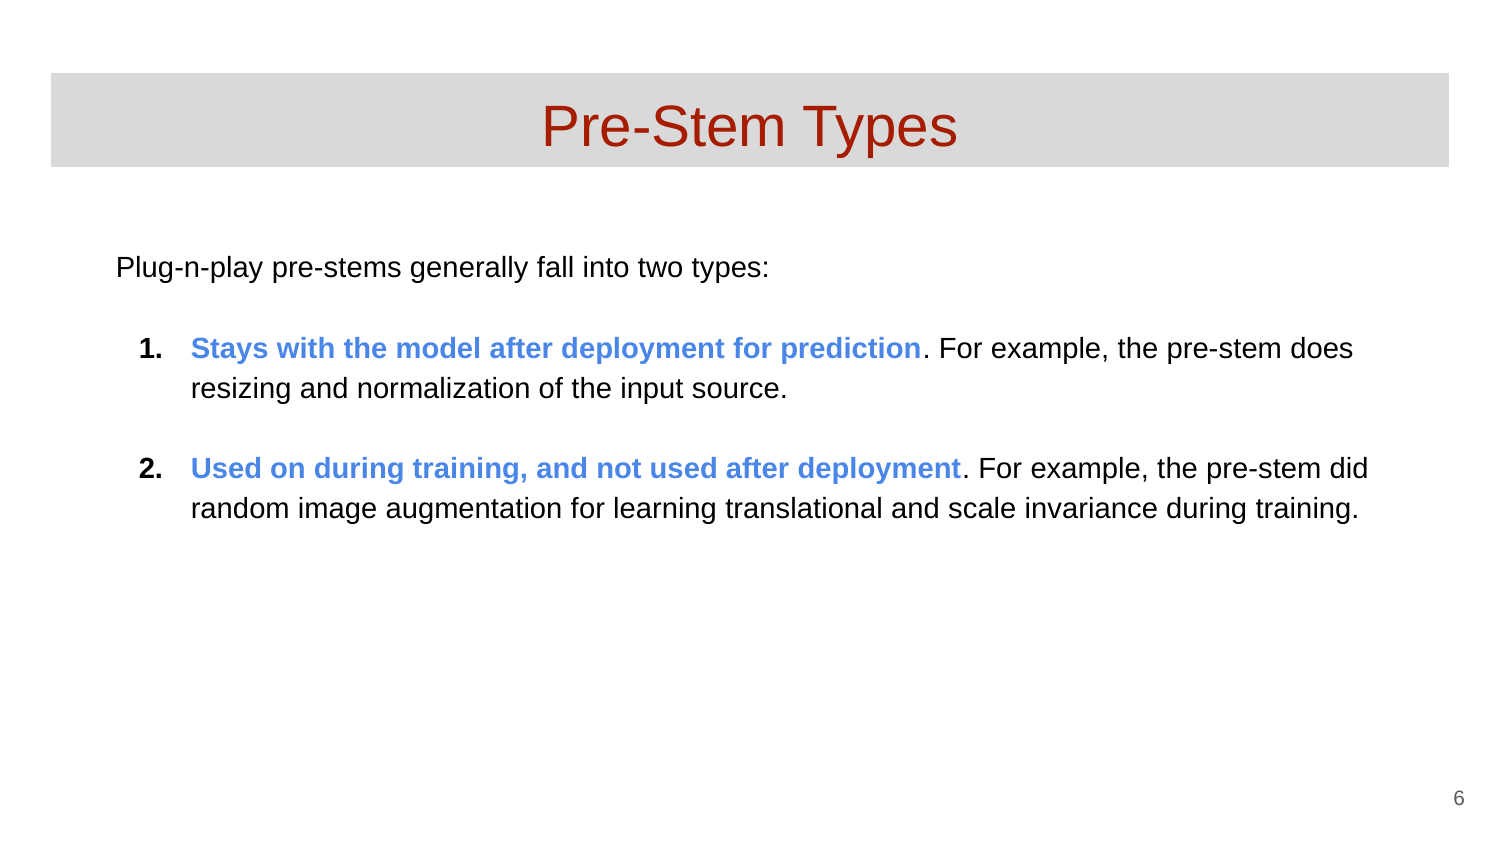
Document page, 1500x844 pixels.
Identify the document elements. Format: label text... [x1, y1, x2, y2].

slide_number ‹#› [1389, 764, 1480, 830]
title Pre-Stem Types [51, 72, 1449, 167]
text_box Plug-n-play pre-stems generally fall into two types: Stays with the model after deployment for prediction. For example, the pre-stem does resizing and normalization of the input source. Used on during training, and not used after deployment. For example, the pre-stem did random image augmentation for learning translational and scale invariance during training. [100, 228, 1430, 811]
